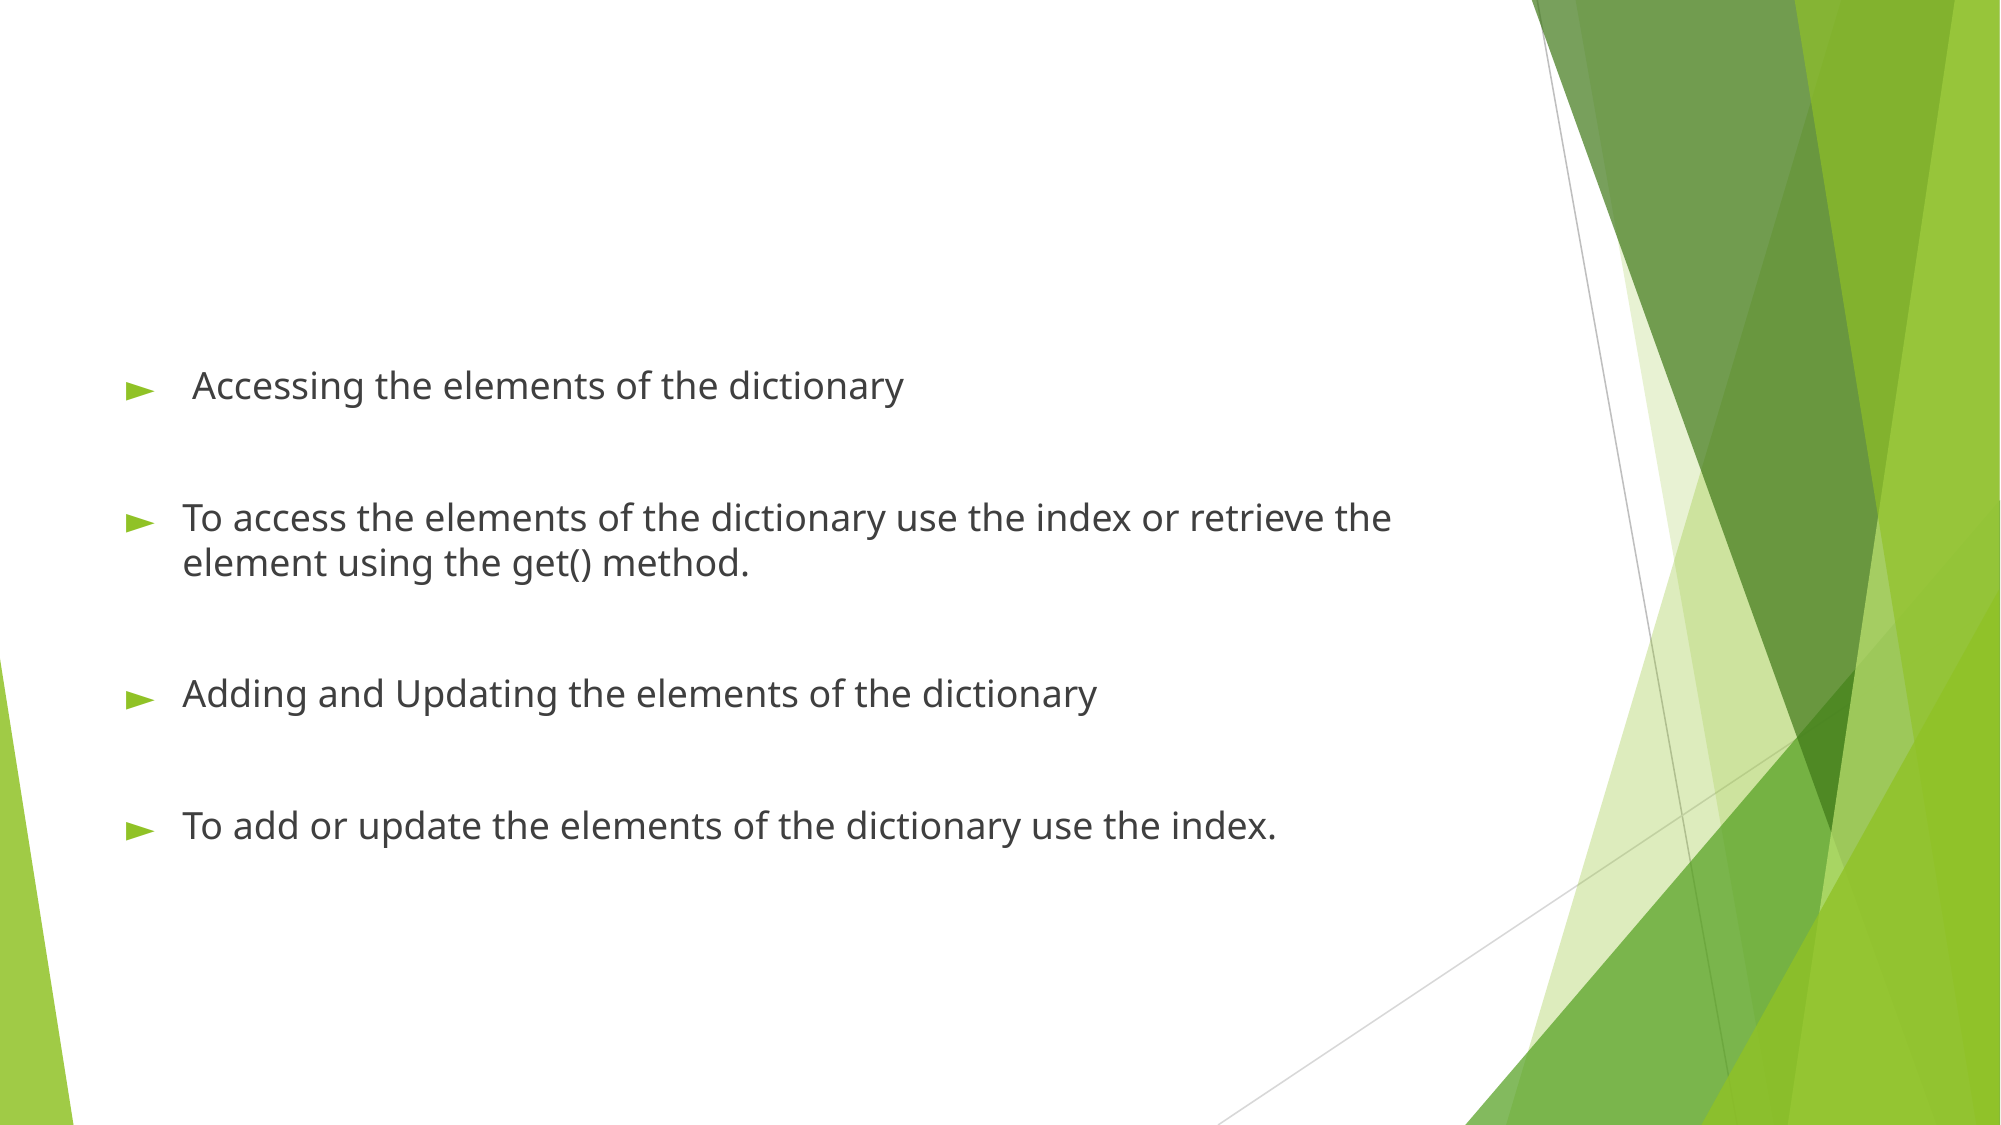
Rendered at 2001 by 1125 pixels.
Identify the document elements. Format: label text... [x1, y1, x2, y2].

list Accessing the elements of the dictionary To access the elements of the dictionary use the index or retrieve the element using the get() method. Adding and Updating the elements of the dictionary To add or update the elements of the dictionary use the index. [111, 354, 1522, 992]
